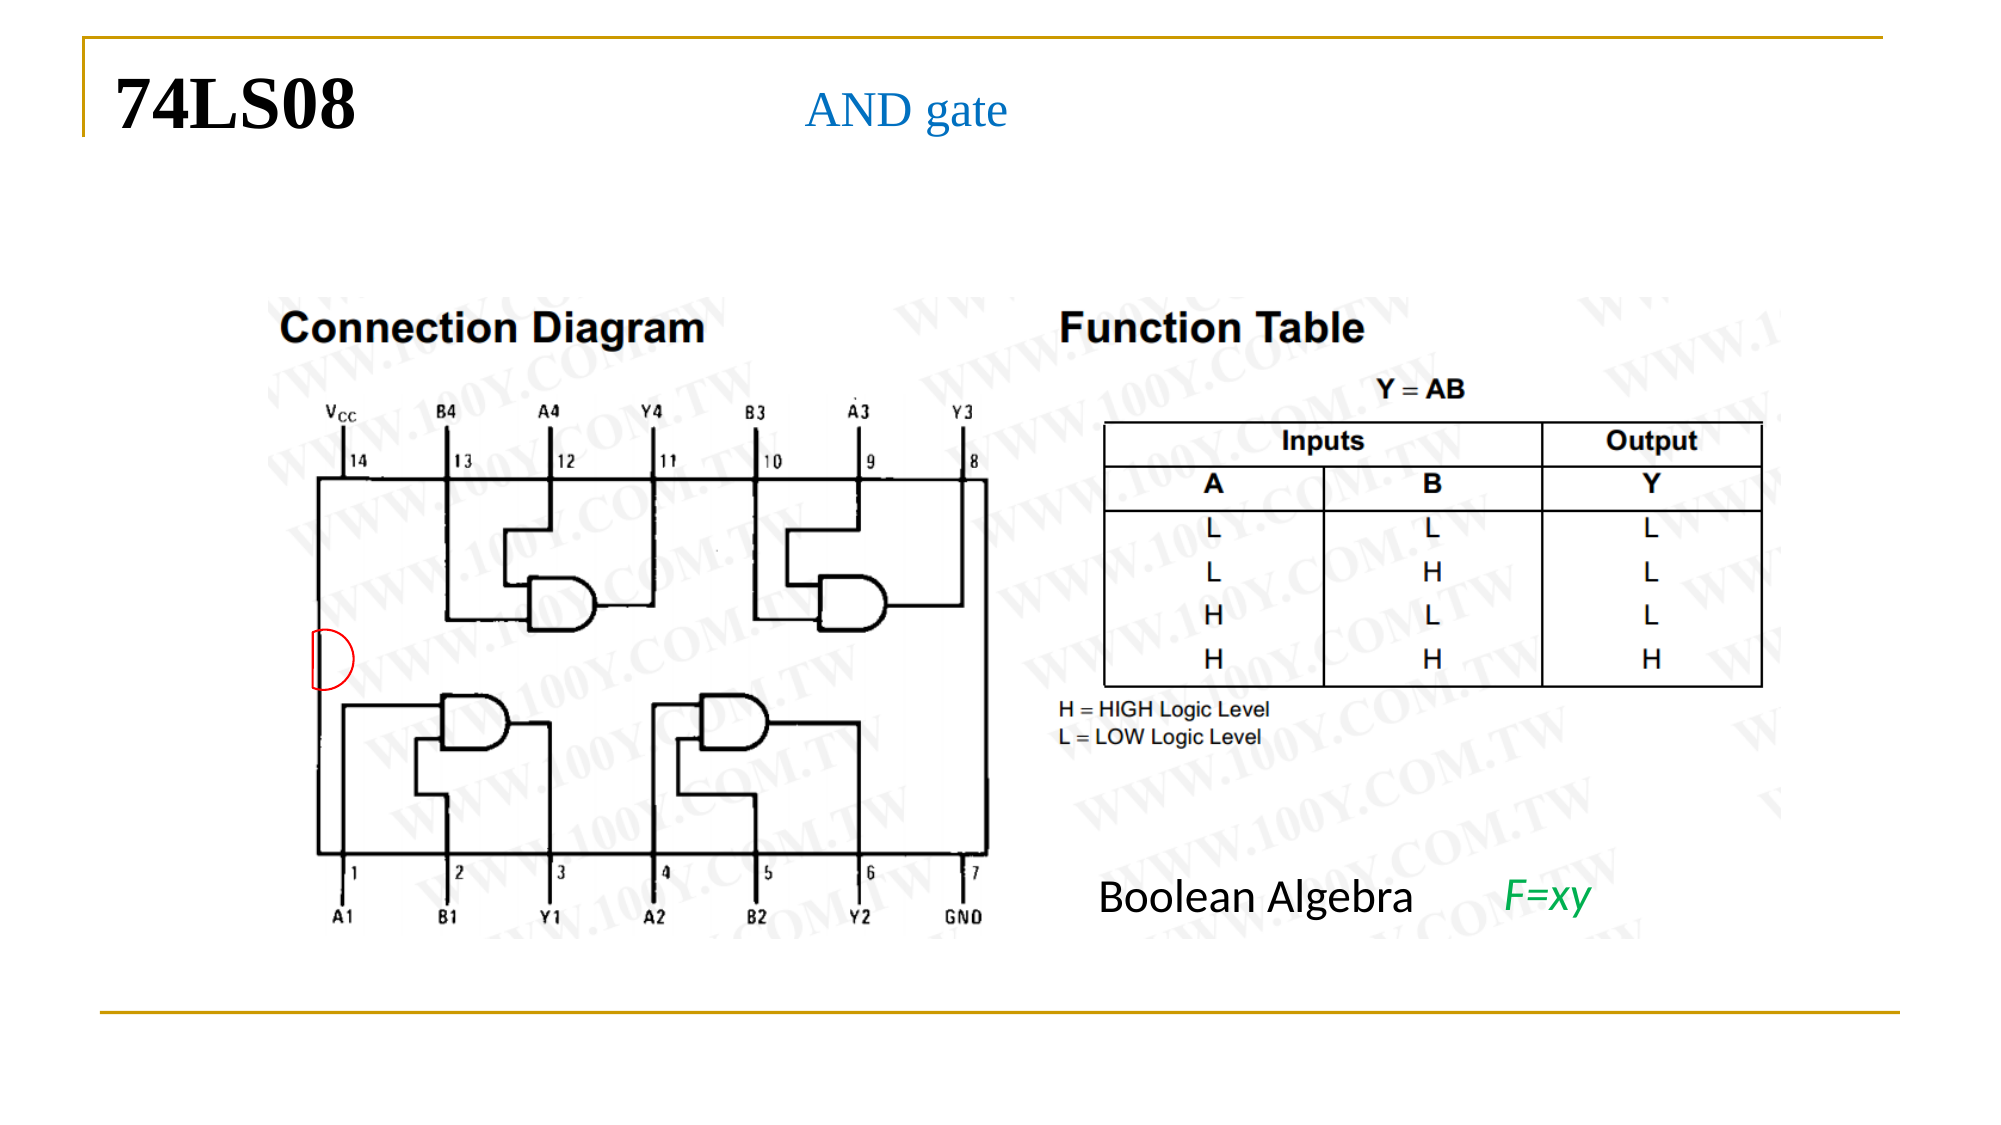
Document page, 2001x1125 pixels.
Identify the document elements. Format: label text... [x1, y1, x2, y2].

title 74LS08 [99, 45, 1961, 244]
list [268, 297, 1781, 939]
text_box AND gate [789, 68, 1024, 144]
